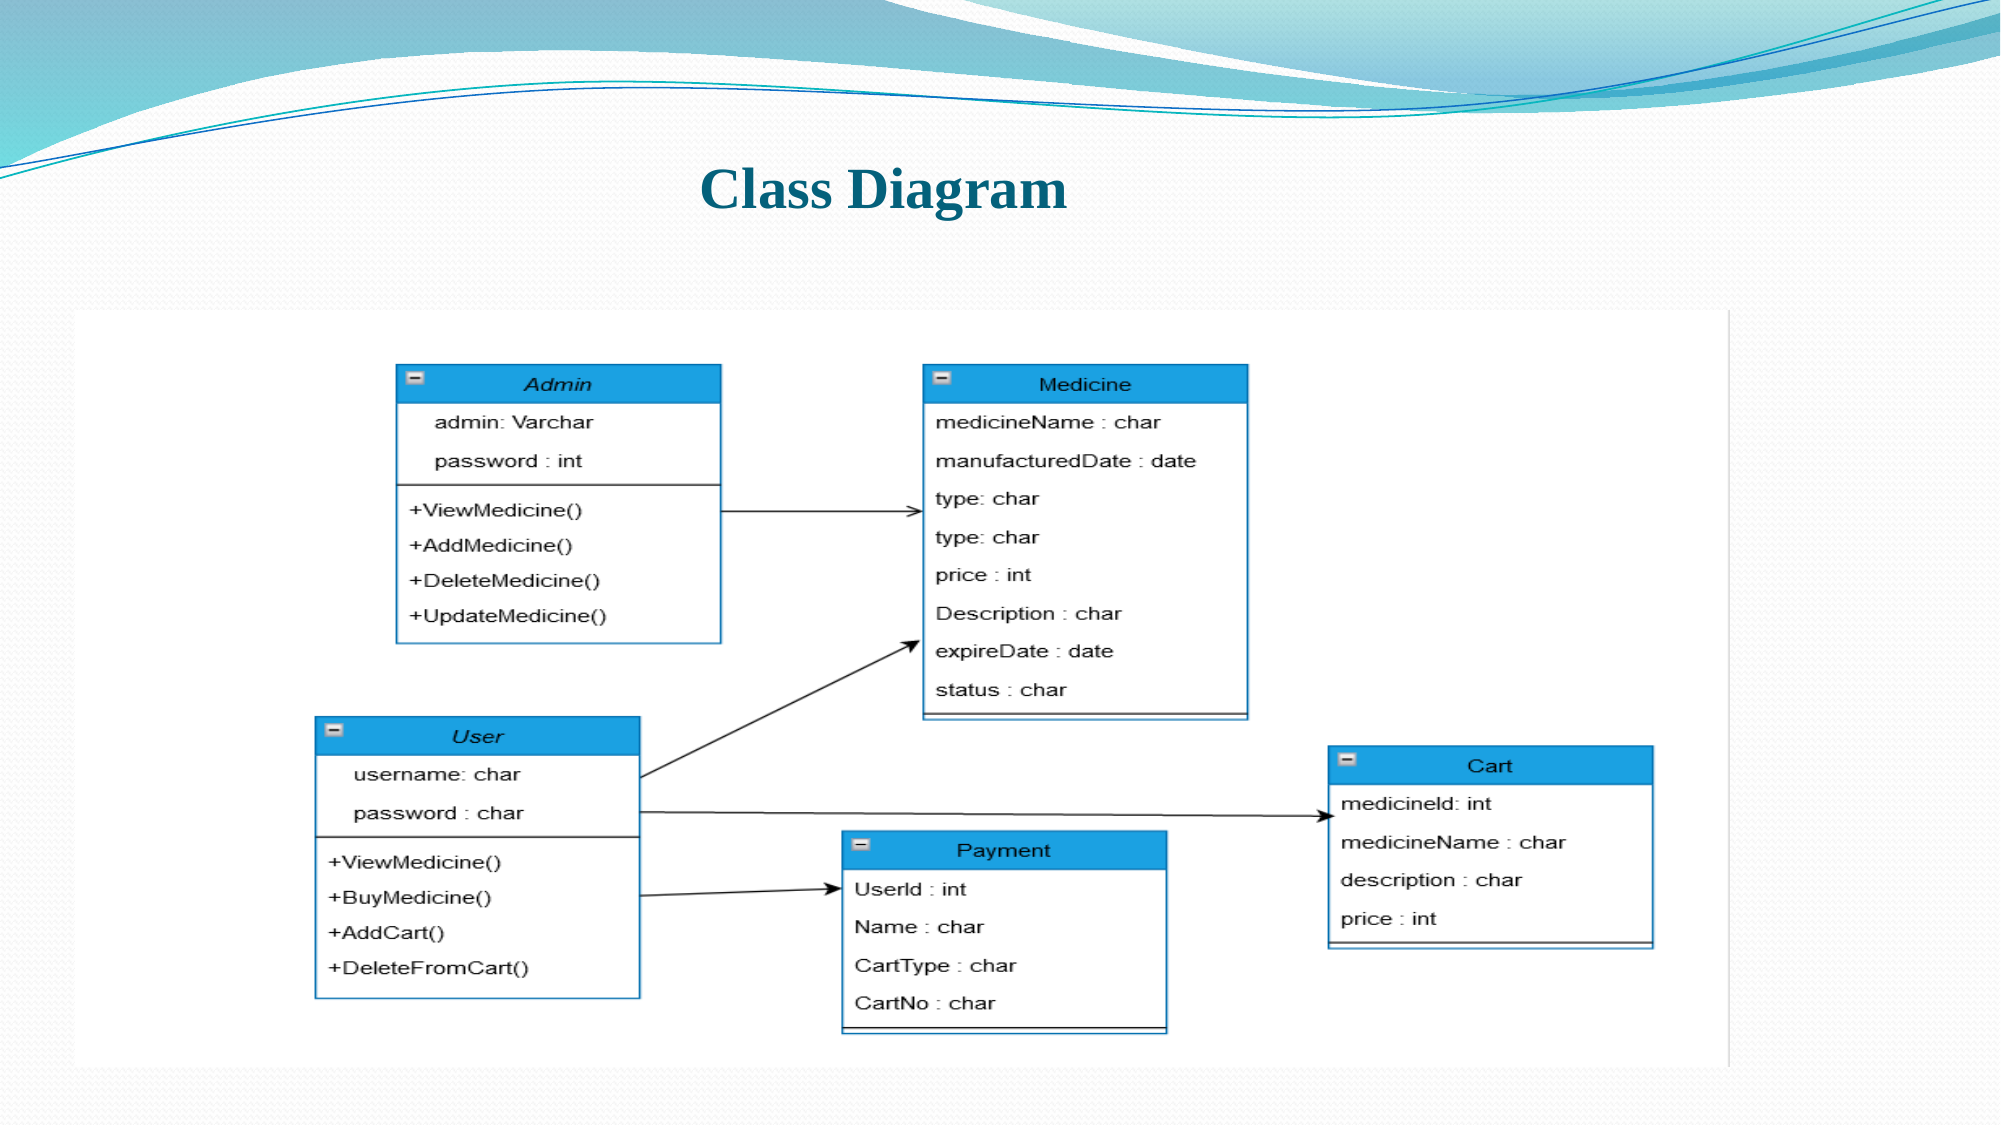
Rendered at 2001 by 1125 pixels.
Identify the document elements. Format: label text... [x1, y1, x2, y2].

picture [75, 309, 1730, 1067]
title Class Diagram [99, 115, 1765, 221]
